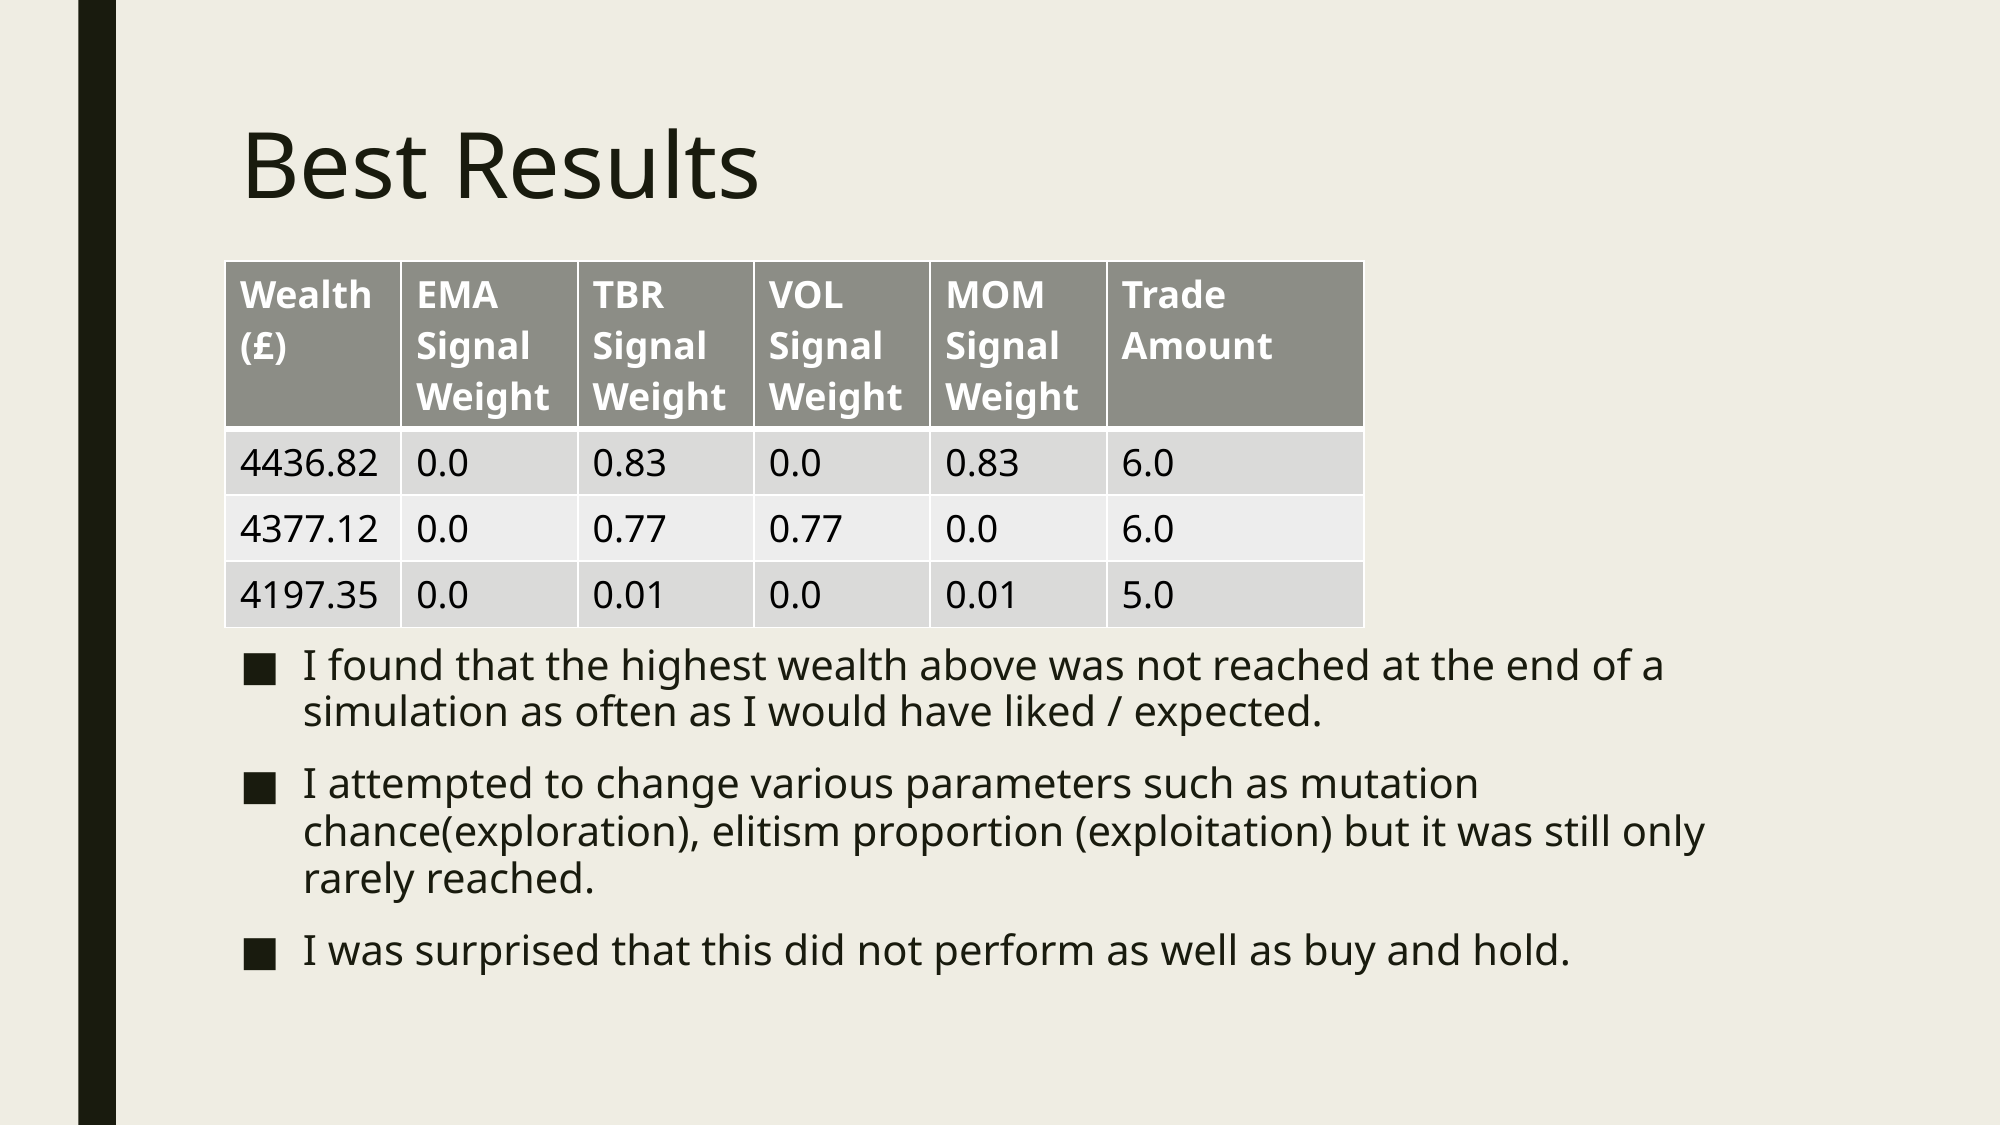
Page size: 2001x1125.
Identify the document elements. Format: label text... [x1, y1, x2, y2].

table_cell 0.83 [931, 432, 1106, 494]
table_header Wealth (£) [226, 262, 400, 426]
table_header MOM Signal Weight [931, 262, 1106, 426]
list I found that the highest wealth above was not reached at the end of a simulation as often as I would have liked / expected. I attempted to change various parameters such as mutation chance(exploration), elitism proportion (exploitation) but it was still only rarely reached. I was surprised that this did not perform as well as buy and hold. [225, 634, 1800, 1125]
table_cell 0.83 [579, 432, 753, 494]
table_header VOL Signal Weight [755, 262, 929, 426]
table_header TBR Signal Weight [579, 262, 753, 426]
table_cell 0.0 [402, 496, 577, 560]
table_cell 0.77 [579, 496, 753, 560]
table_cell 0.0 [755, 562, 929, 627]
table_cell 0.0 [755, 432, 929, 494]
table_cell 6.0 [1108, 496, 1363, 560]
table_cell 4436.82 [226, 432, 400, 494]
table_cell 6.0 [1108, 432, 1363, 494]
table_cell 5.0 [1108, 562, 1363, 627]
table_cell 0.0 [402, 562, 577, 627]
table_header EMA Signal Weight [402, 262, 577, 426]
table_cell 0.0 [931, 496, 1106, 560]
table_cell 0.01 [931, 562, 1106, 627]
table_cell 4377.12 [226, 496, 400, 560]
table_cell 4197.35 [226, 562, 400, 627]
title Best Results [225, 112, 1800, 357]
table_cell 0.01 [579, 562, 753, 627]
table_cell 0.0 [402, 432, 577, 494]
table_header Trade Amount [1108, 262, 1363, 426]
table_cell 0.77 [755, 496, 929, 560]
